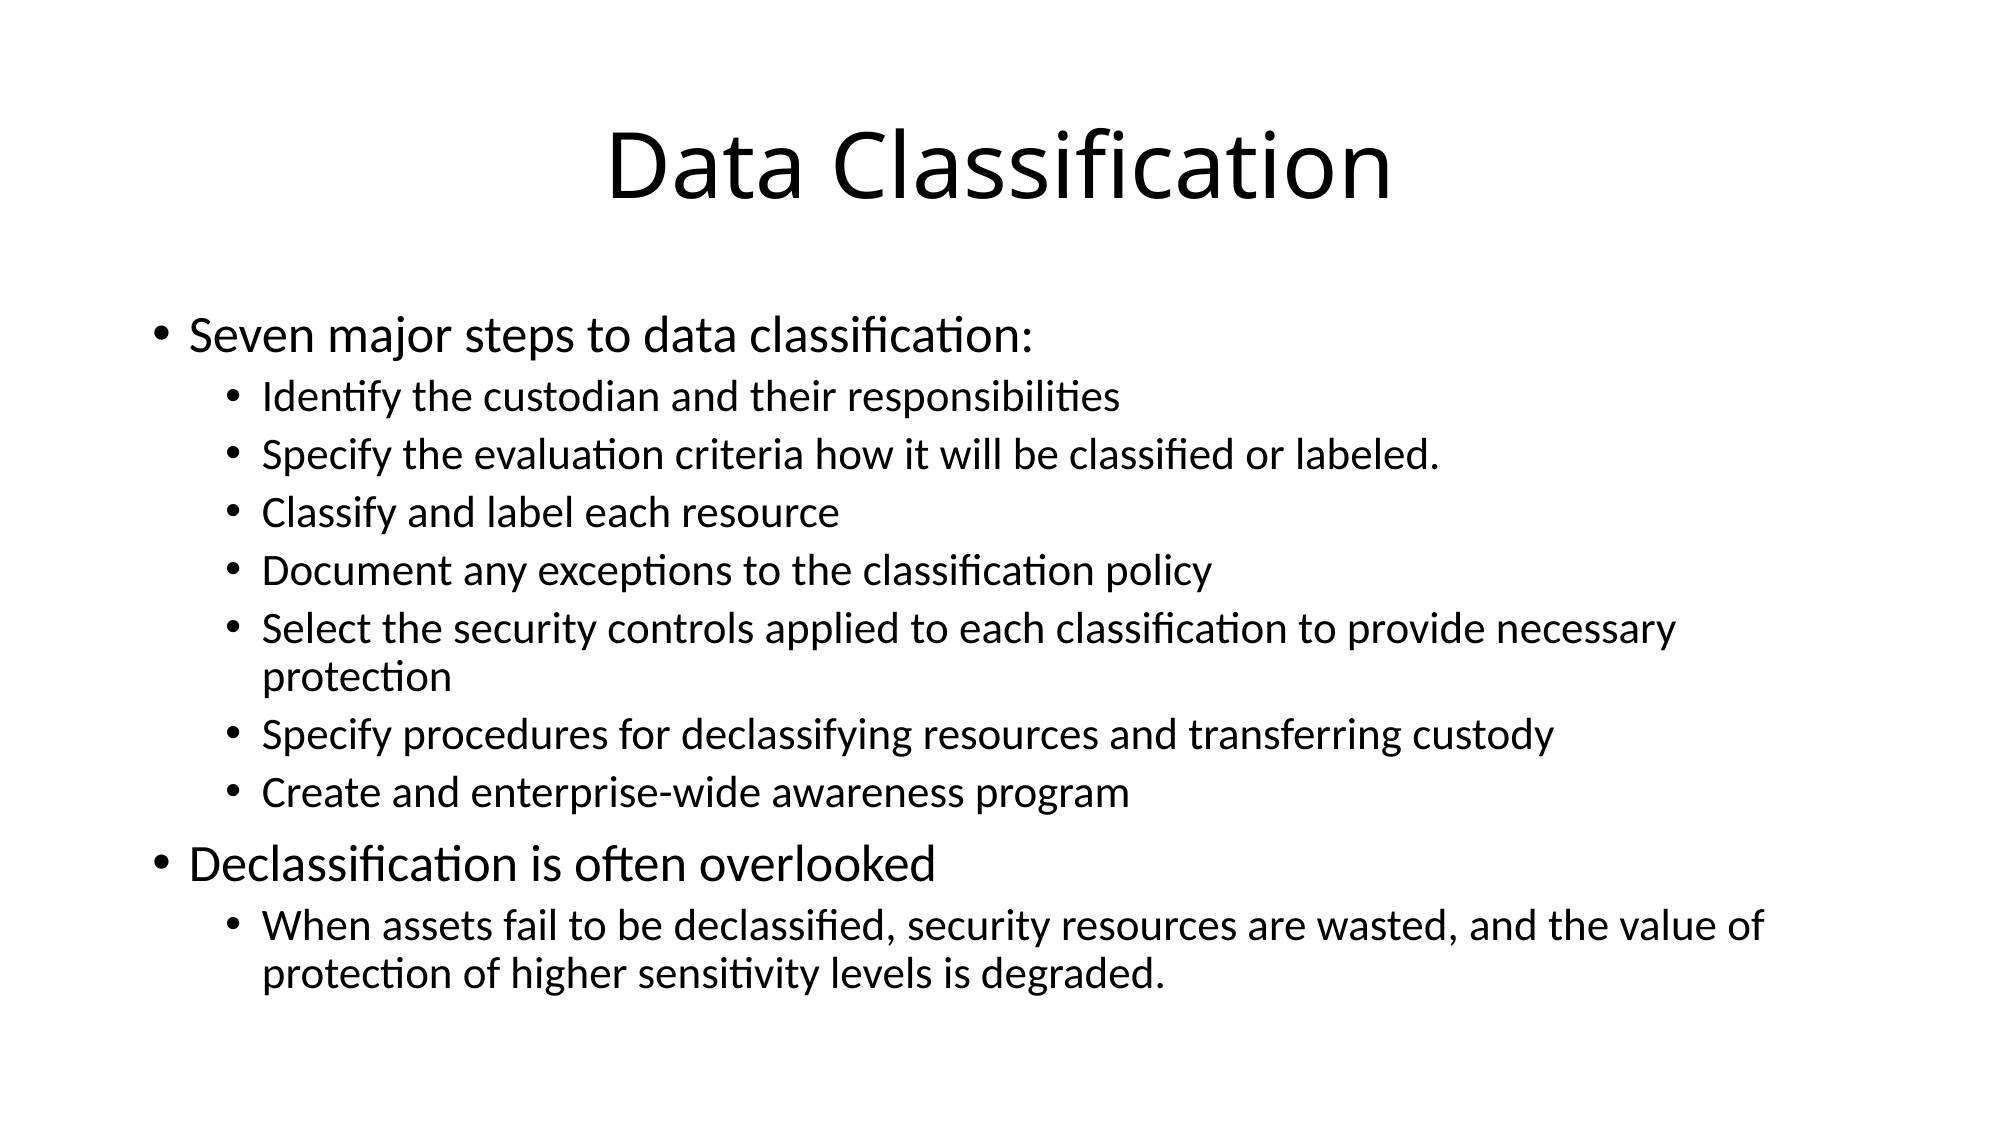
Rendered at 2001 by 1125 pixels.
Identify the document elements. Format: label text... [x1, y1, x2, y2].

title Data Classification [137, 59, 1863, 278]
list Seven major steps to data classification: Identify the custodian and their responsibilities Specify the evaluation criteria how it will be classified or labeled. Classify and label each resource Document any exceptions to the classification policy Select the security controls applied to each classification to provide necessary protection Specify procedures for declassifying resources and transferring custody Create and enterprise-wide awareness program Declassification is often overlooked When assets fail to be declassified, security resources are wasted, and the value of protection of higher sensitivity levels is degraded. [137, 299, 1863, 1014]
